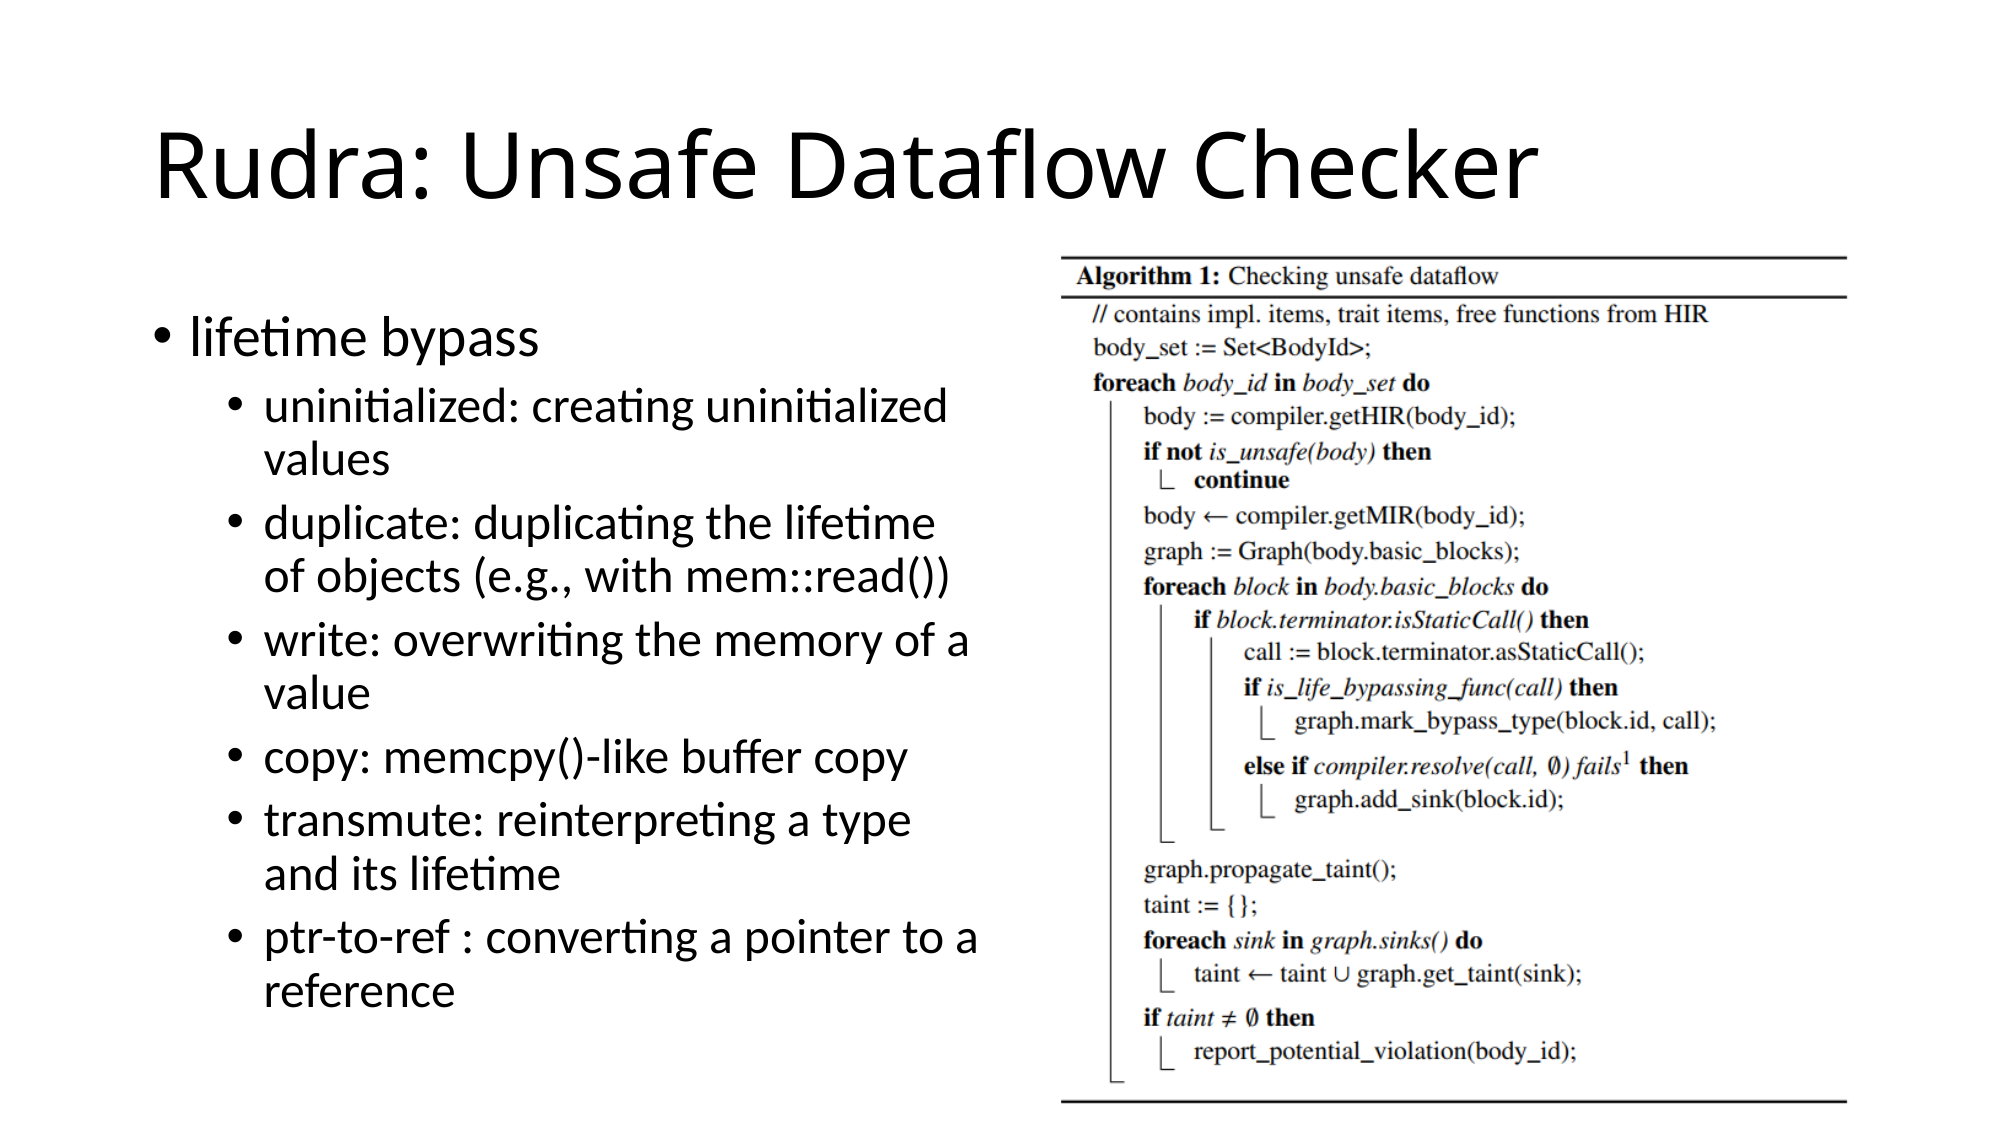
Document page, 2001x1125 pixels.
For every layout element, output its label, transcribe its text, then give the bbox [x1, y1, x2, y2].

title Rudra: Unsafe Dataflow Checker [137, 59, 1863, 278]
list lifetime bypass uninitialized: creating uninitialized values duplicate: duplicating the lifetime of objects (e.g., with mem::read()) write: overwriting the memory of a value copy: memcpy()-like buffer copy transmute: reinterpreting a type and its lifetime ptr-to-ref : converting a pointer to a reference [137, 299, 1000, 1032]
picture [1044, 240, 1863, 1107]
